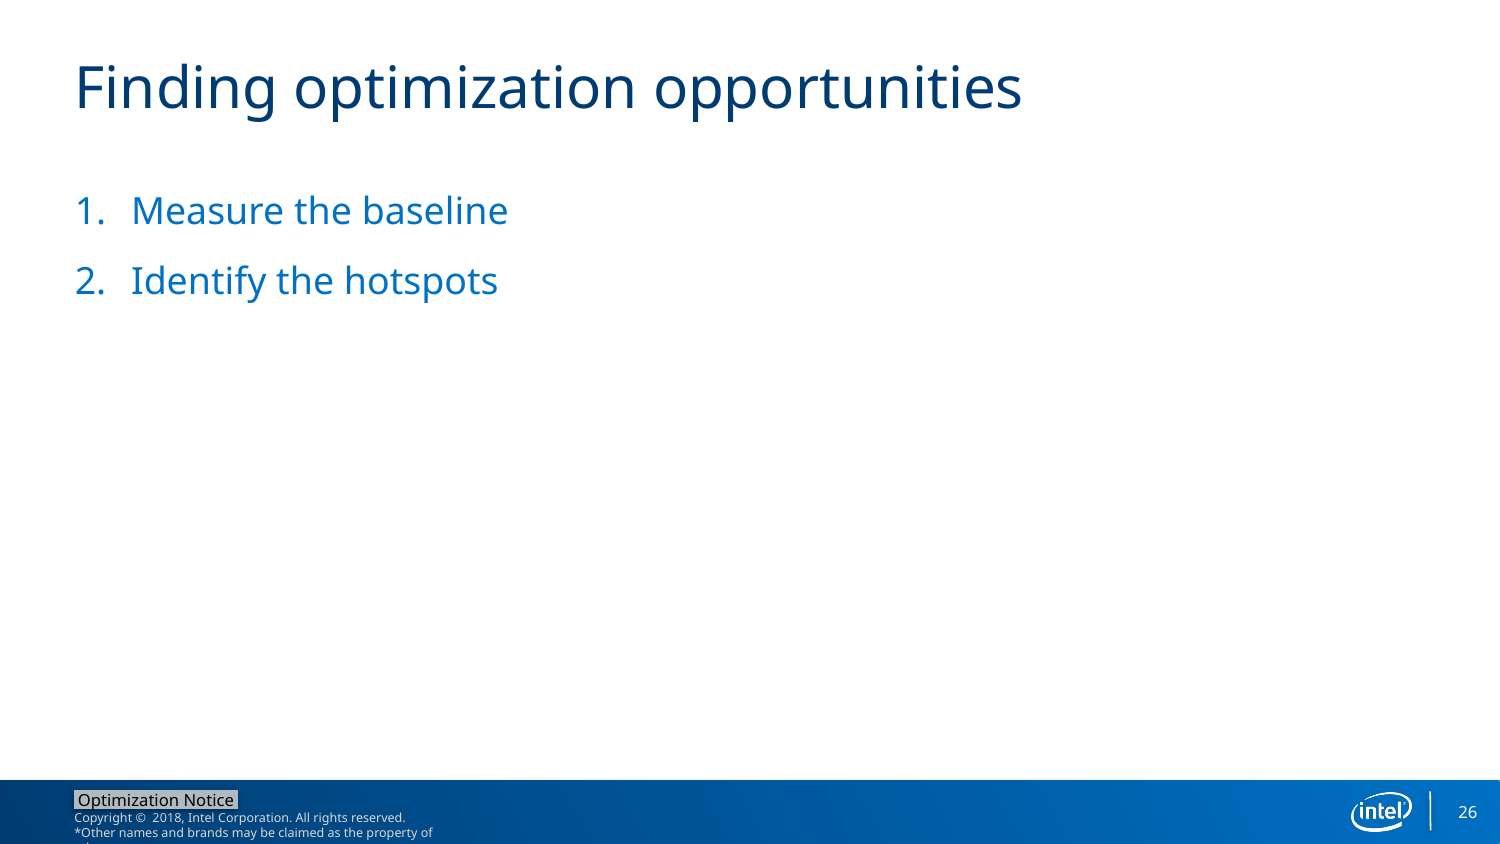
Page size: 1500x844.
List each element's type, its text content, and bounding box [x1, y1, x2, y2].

slide_number 26 [1127, 791, 1478, 837]
list Measure the baseline Identify the hotspots [74, 187, 1434, 750]
text_box Finding optimization opportunities [74, 50, 1329, 187]
